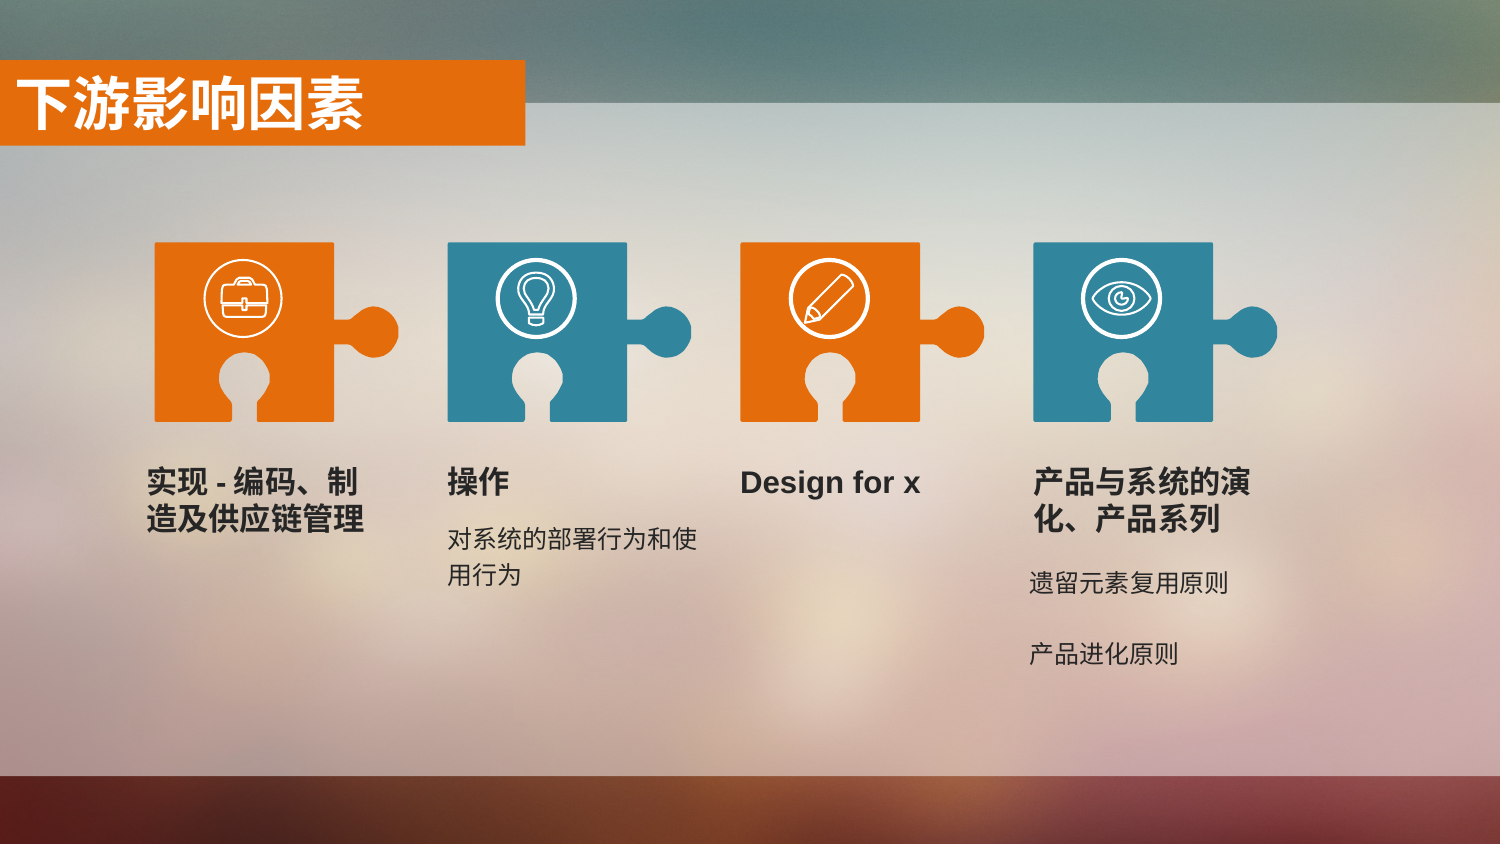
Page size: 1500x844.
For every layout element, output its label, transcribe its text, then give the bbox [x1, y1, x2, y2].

picture [0, 777, 1500, 844]
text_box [790, 259, 869, 338]
text_box Design for x [740, 461, 964, 500]
text_box [1033, 242, 1278, 422]
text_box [1082, 259, 1161, 338]
text_box 对系统的部署行为和使用行为 [446, 517, 700, 590]
text_box [740, 242, 985, 422]
text_box 产品与系统的演化、产品系列 [1033, 461, 1274, 537]
text_box 实现-编码、制造及供应链管理 [146, 461, 366, 537]
picture [0, 0, 1500, 102]
text_box 遗留元素复用原则 产品进化原则 [1030, 561, 1283, 705]
text_box 操作 [446, 461, 680, 500]
text_box 下游影响因素 [0, 60, 526, 145]
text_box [497, 259, 575, 338]
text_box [204, 259, 282, 338]
text_box [154, 242, 399, 422]
text_box [447, 242, 692, 422]
